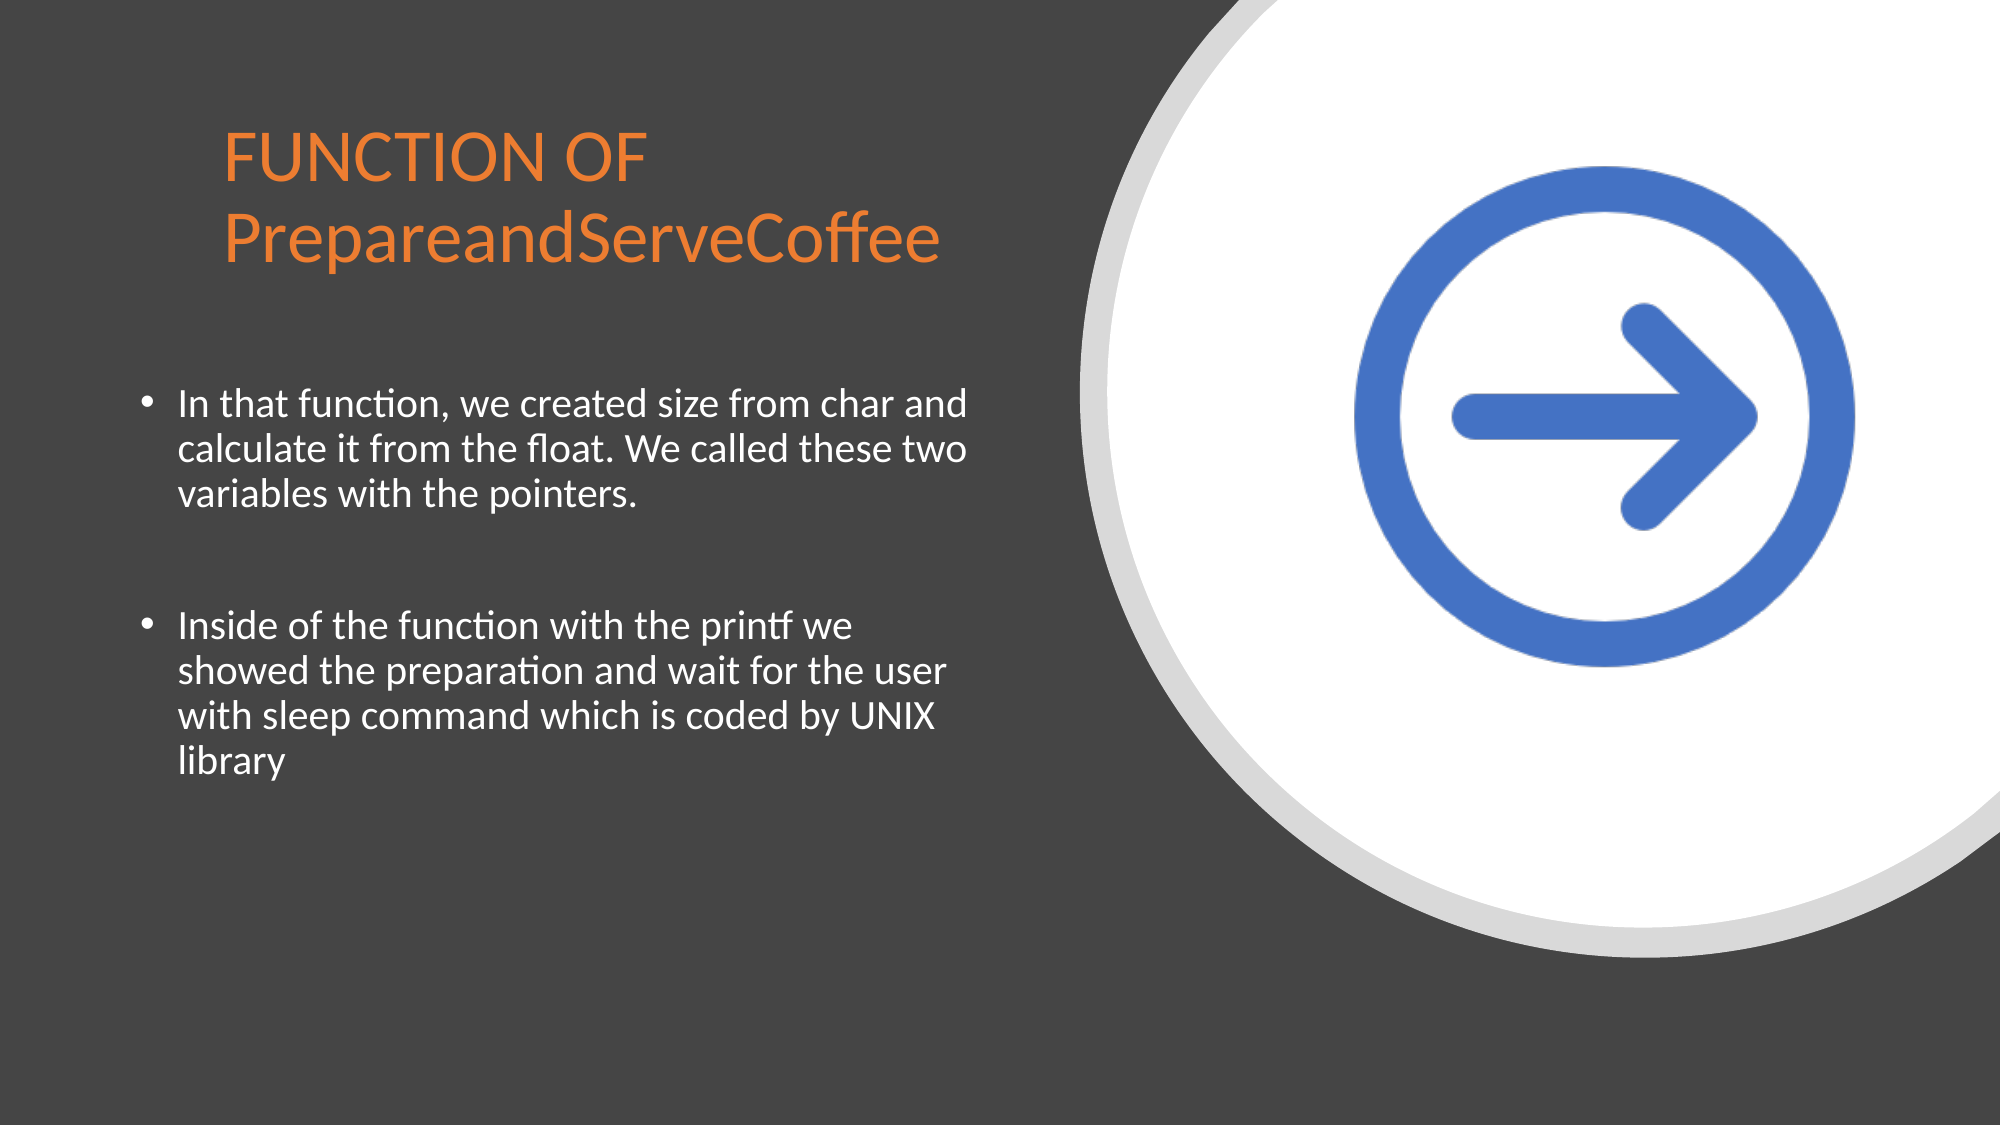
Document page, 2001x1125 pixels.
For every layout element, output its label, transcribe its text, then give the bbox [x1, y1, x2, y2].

title FUNCTION OF PrepareandServeCoffee [208, 134, 1080, 352]
picture [1293, 105, 1917, 729]
list In that function, we created size from char and calculate it from the float. We called these two variables with the pointers. Inside of the function with the printf we showed the preparation and wait for the user with sleep command which is coded by UNIX library [125, 373, 997, 928]
text_box [1106, 0, 2000, 929]
text_box [1078, 0, 2000, 959]
